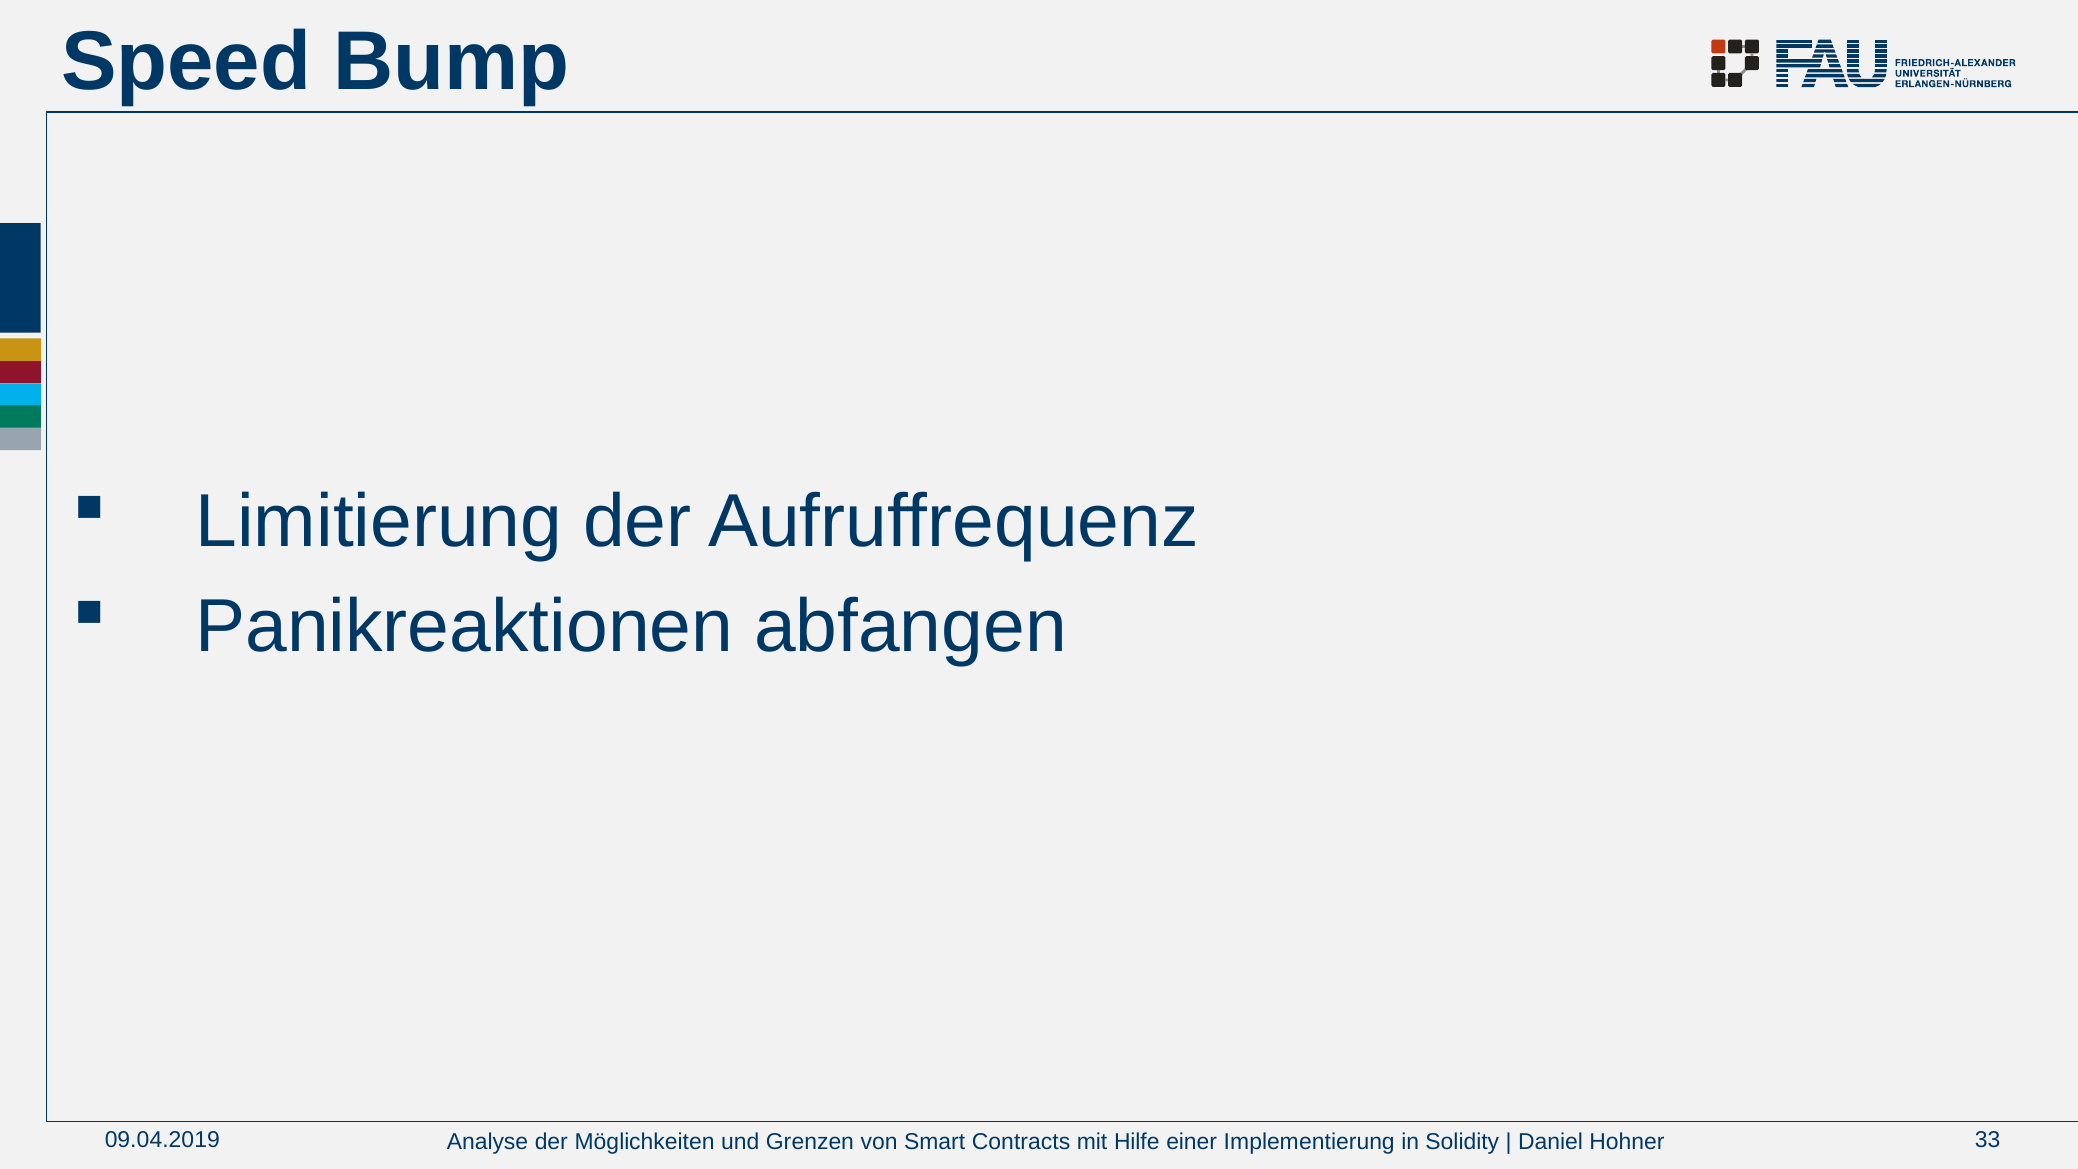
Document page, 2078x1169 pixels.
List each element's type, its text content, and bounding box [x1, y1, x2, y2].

title Speed Bump [46, 9, 1839, 103]
list Limitierung der Aufruffrequenz Panikreaktionen abfangen [72, 471, 2006, 697]
